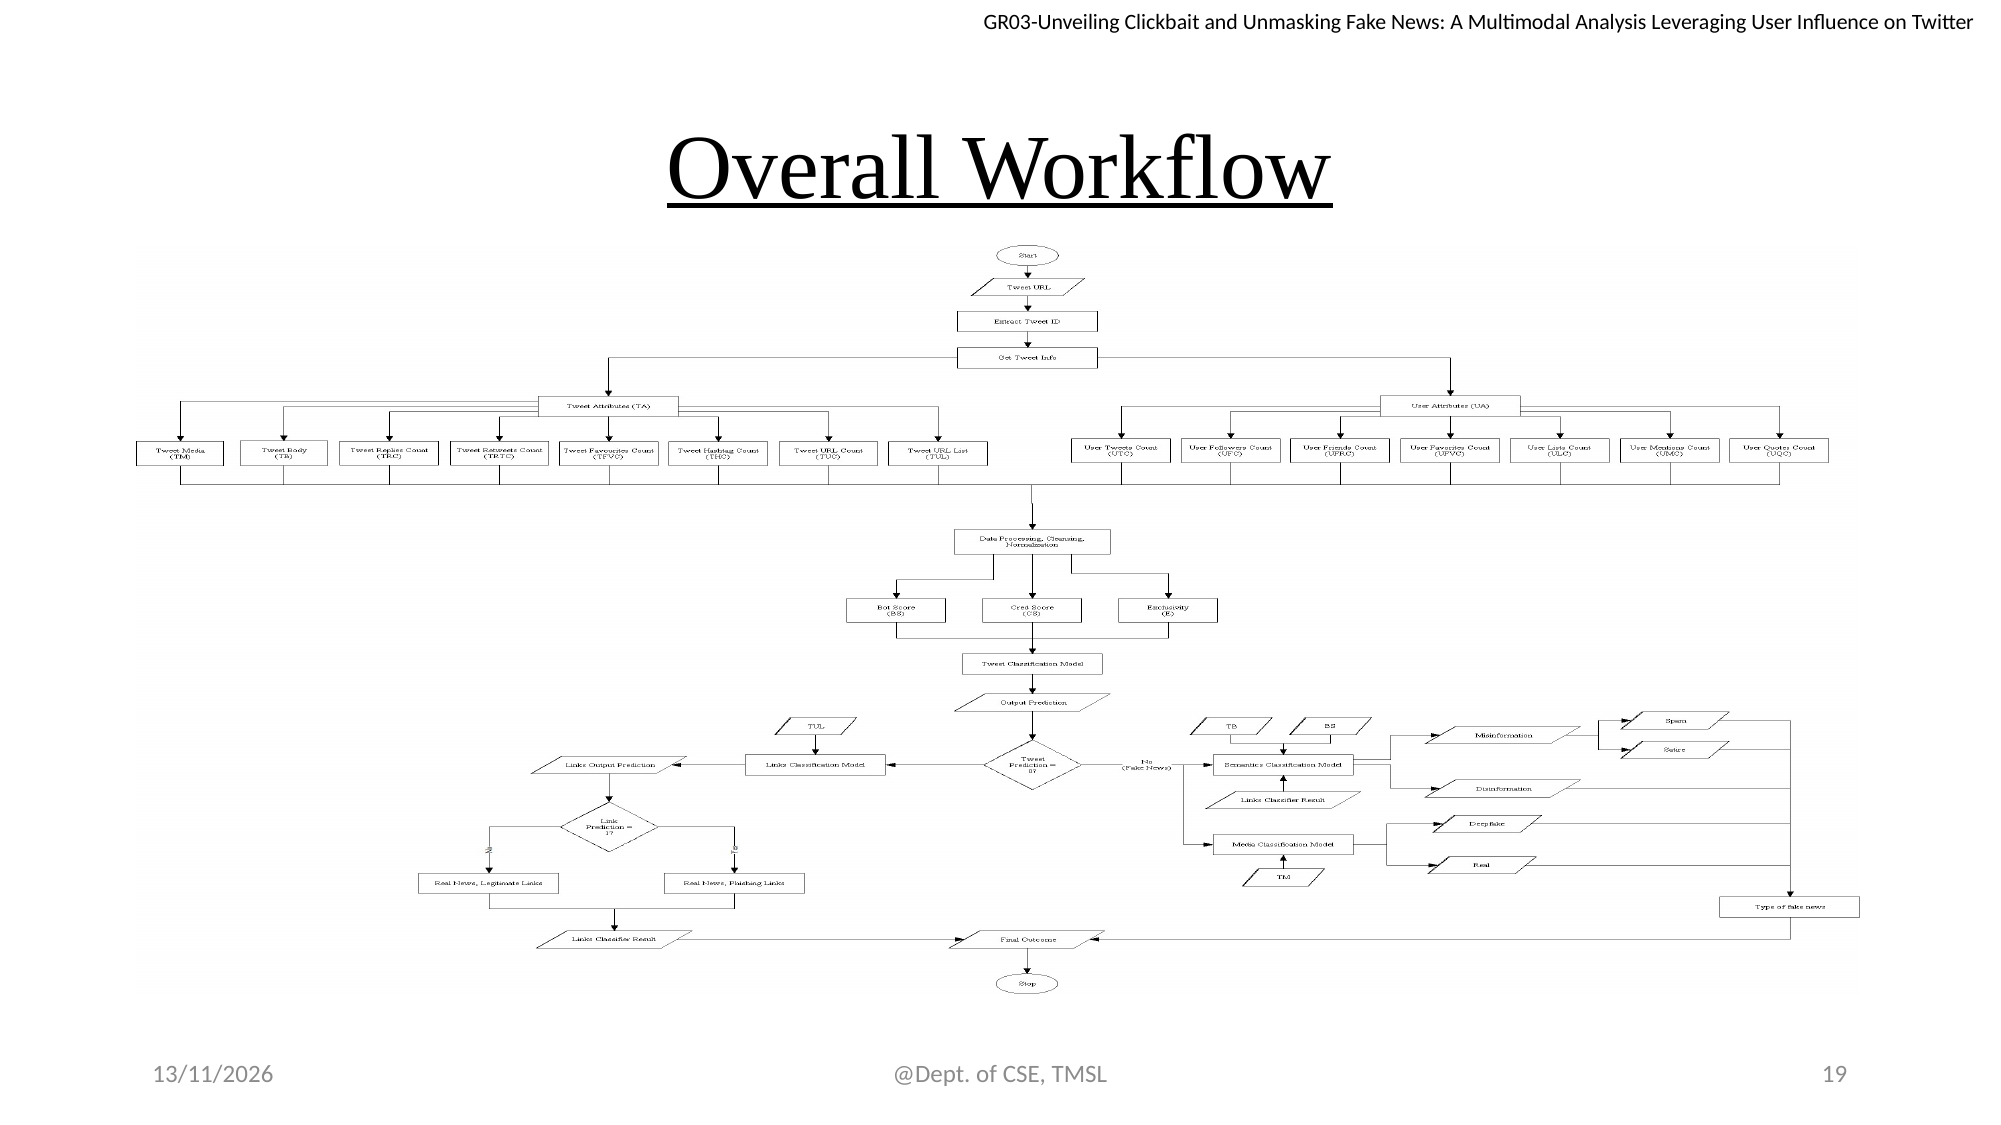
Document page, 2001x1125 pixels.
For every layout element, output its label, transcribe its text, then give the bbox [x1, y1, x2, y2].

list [136, 245, 1860, 994]
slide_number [137, 1042, 588, 1103]
footer @Dept. of CSE, TMSL [662, 1042, 1338, 1103]
text_box GR03-Unveiling Clickbait and Unmasking Fake News: A Multimodal Analysis Leveraging User Influence on Twitter [968, 0, 1990, 42]
slide_number 19 [1412, 1042, 1863, 1103]
title Overall Workflow [137, 59, 1863, 278]
